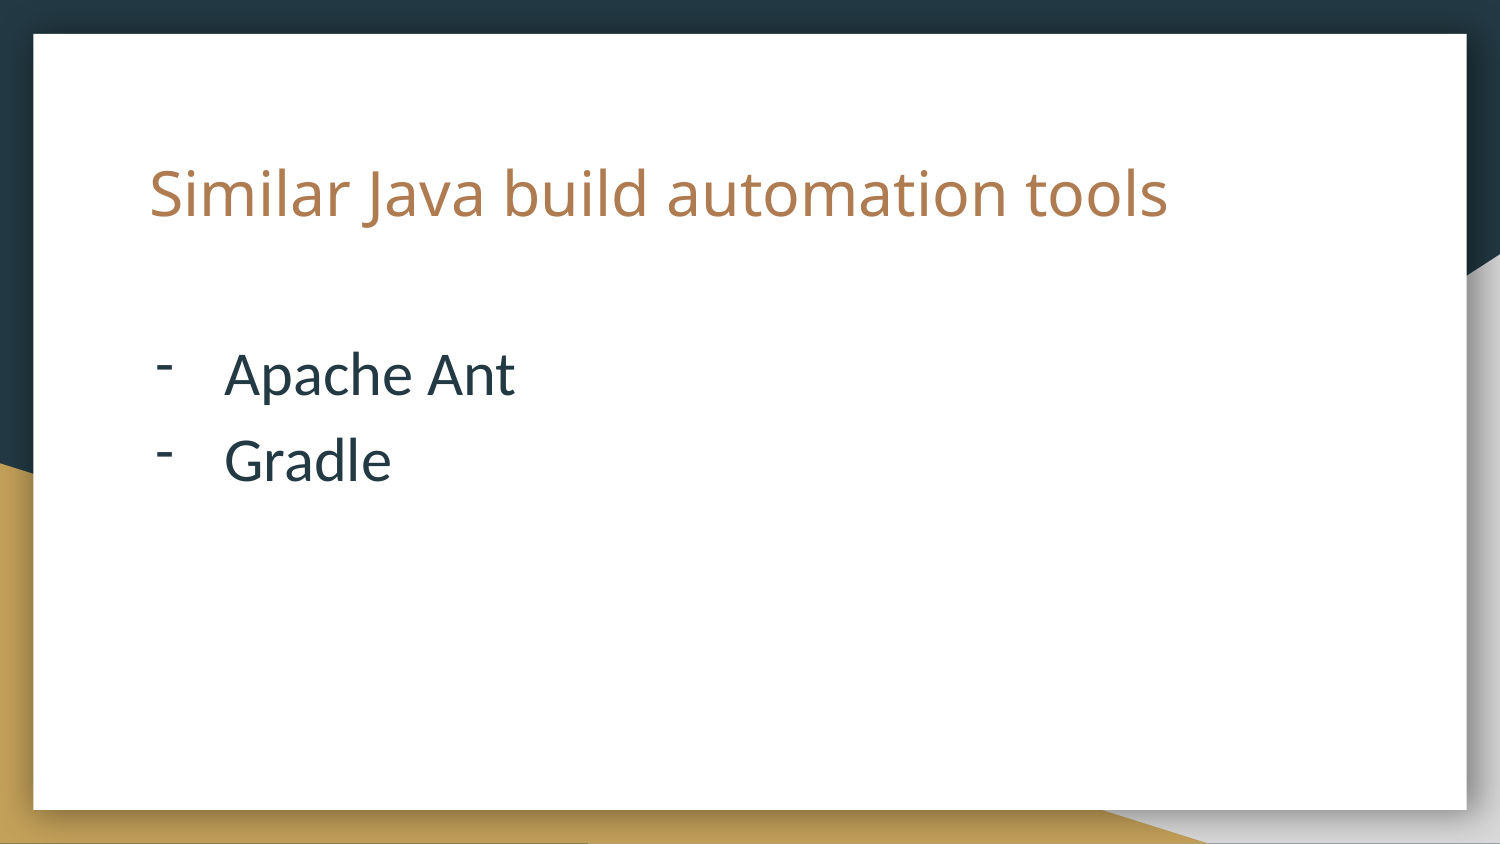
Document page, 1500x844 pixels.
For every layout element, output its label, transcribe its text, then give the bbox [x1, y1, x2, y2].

title Similar Java build automation tools [134, 138, 1366, 296]
list Apache Ant Gradle [134, 306, 1366, 724]
